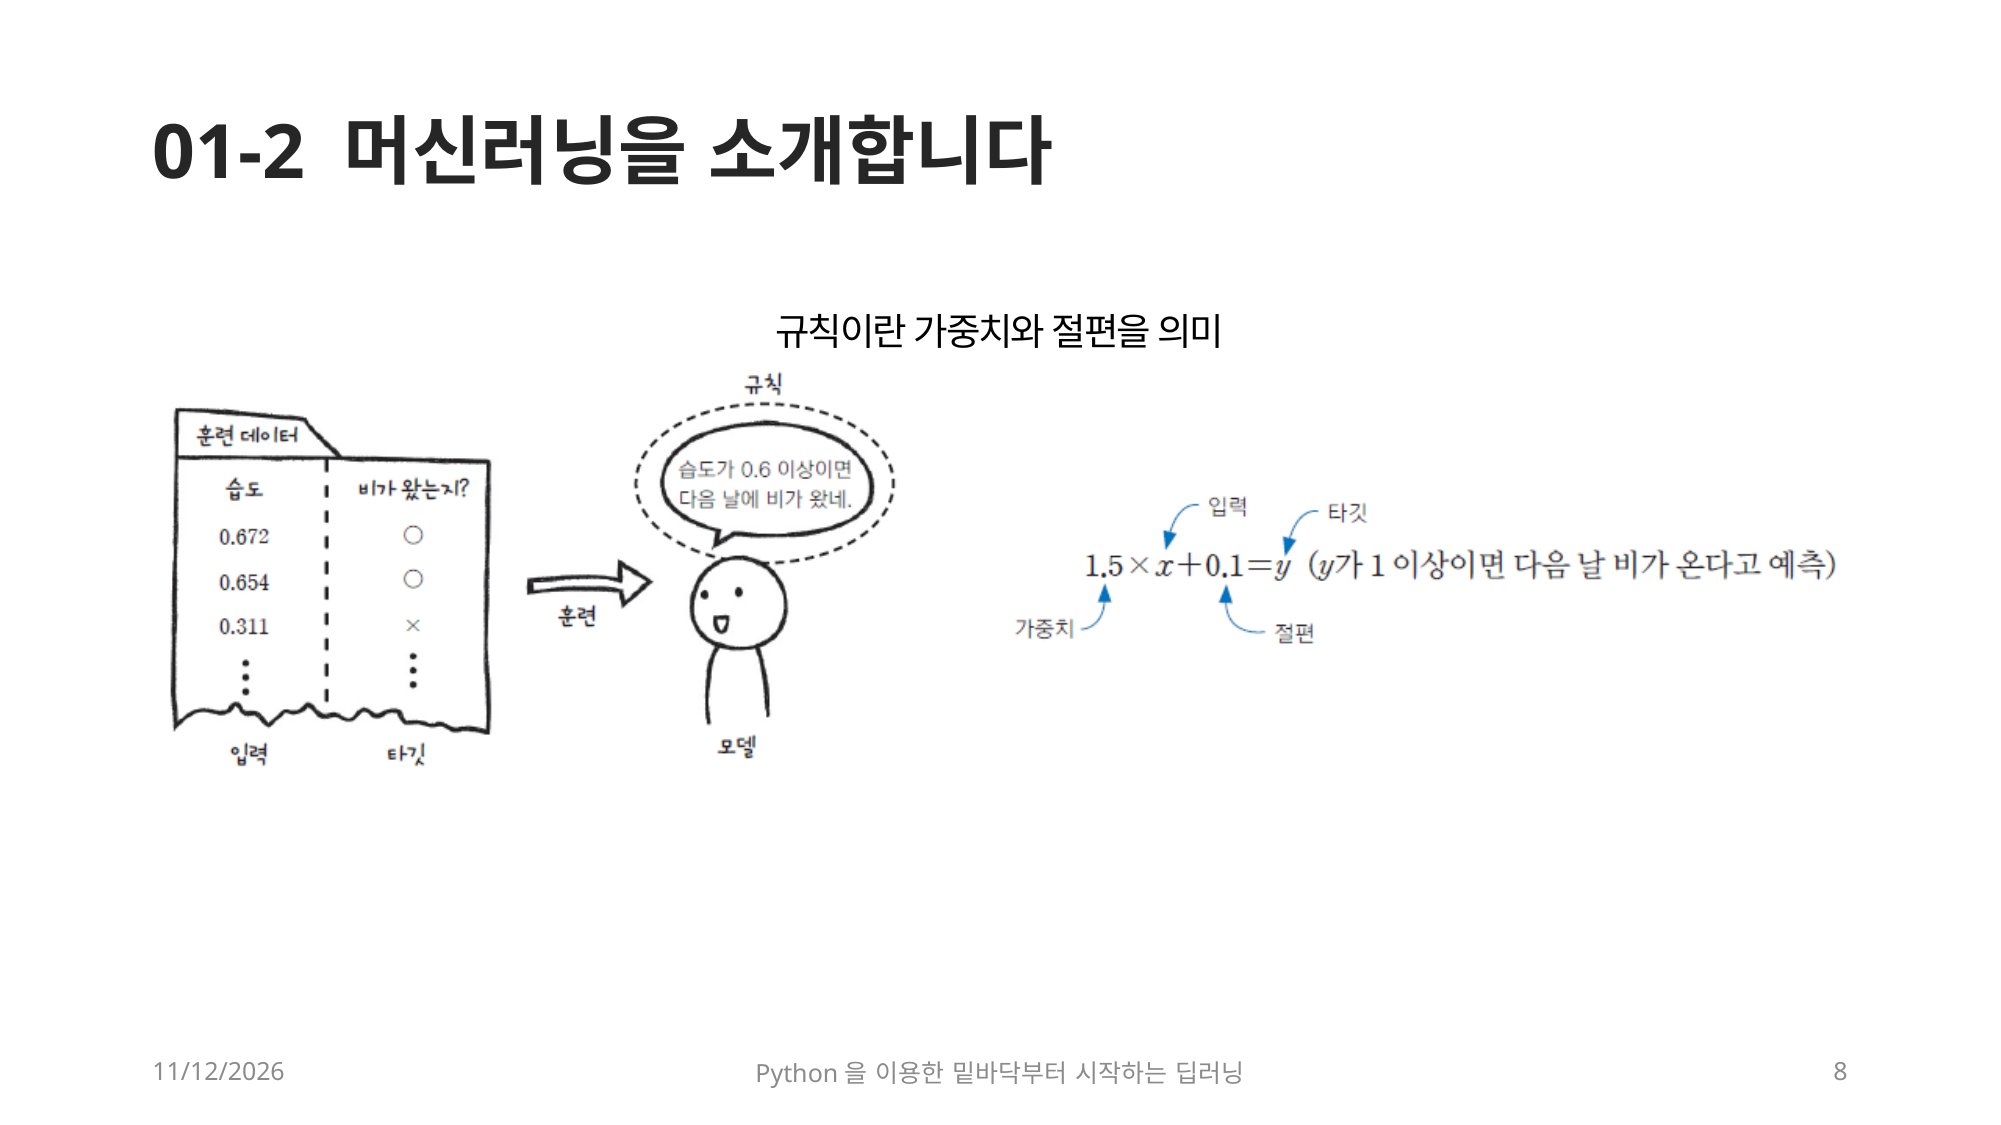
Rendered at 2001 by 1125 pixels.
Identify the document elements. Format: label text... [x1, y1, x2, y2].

title 01-2 머신러닝을 소개합니다 [137, 45, 1863, 264]
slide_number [137, 1042, 588, 1103]
slide_number 8 [1412, 1042, 1863, 1103]
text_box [146, 352, 1854, 785]
footer Python을 이용한 밑바닥부터 시작하는 딥러닝 [662, 1042, 1338, 1103]
text_box 규칙이란 가중치와 절편을 의미 [0, 278, 2000, 361]
